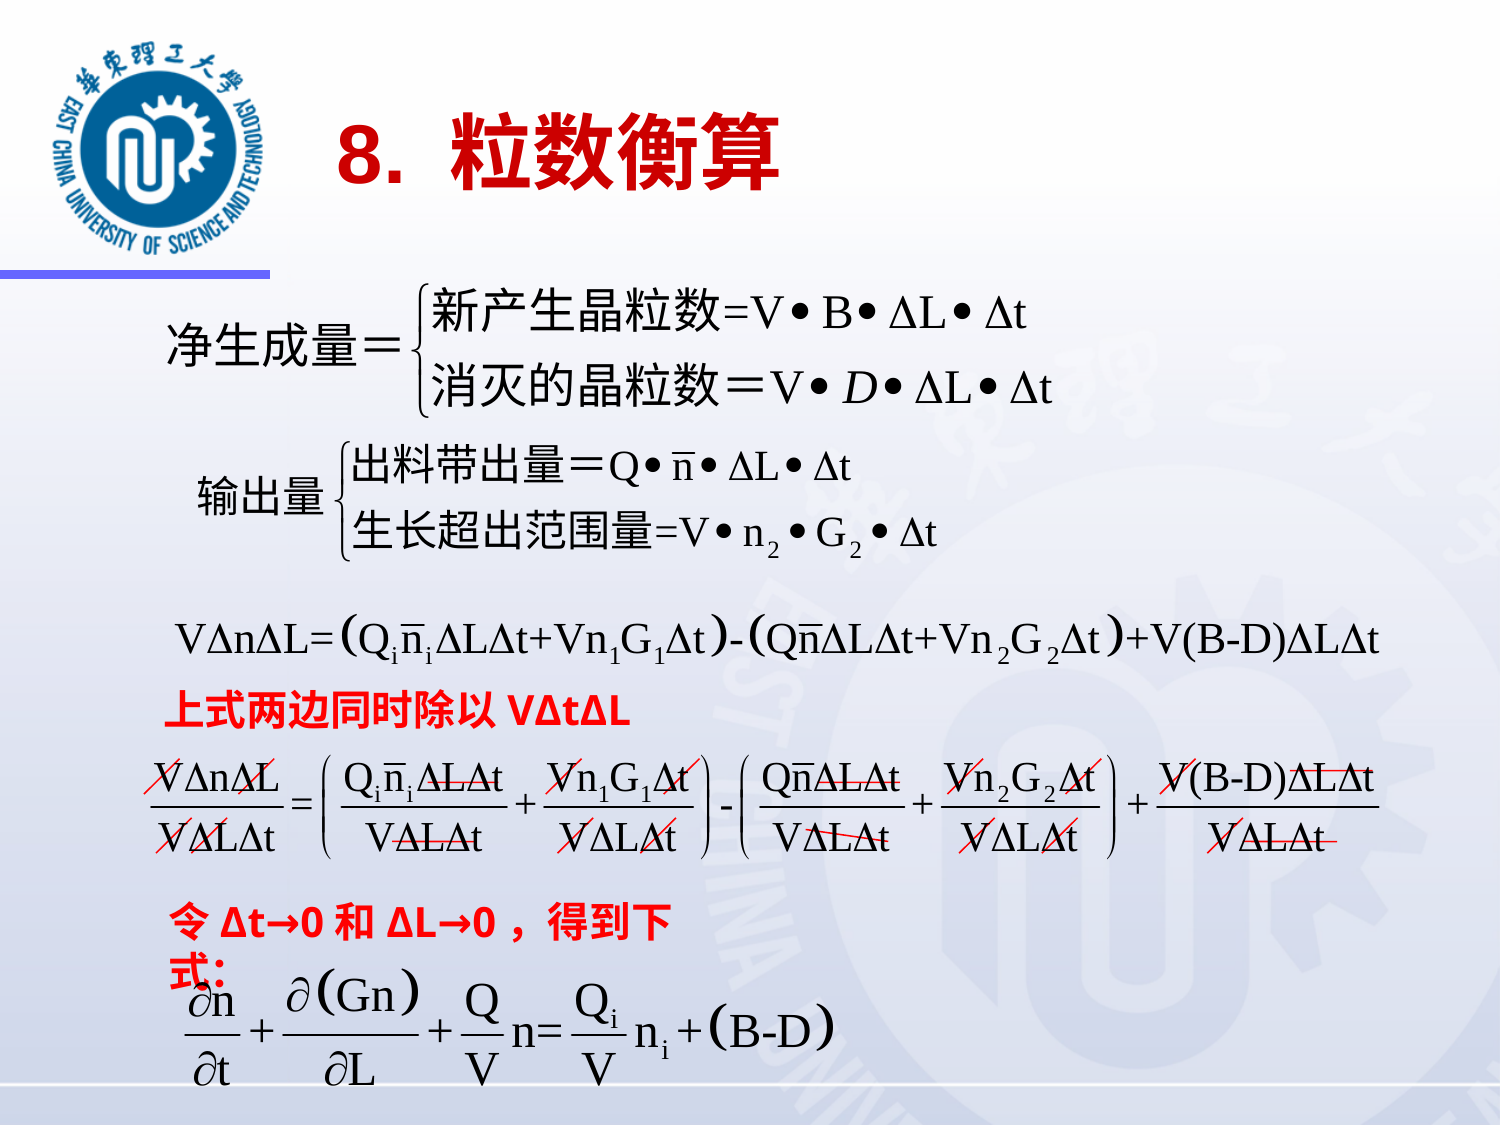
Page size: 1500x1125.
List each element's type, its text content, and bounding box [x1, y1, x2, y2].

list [191, 435, 948, 571]
text_box 8. 粒数衡算 [321, 113, 854, 209]
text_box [159, 274, 1063, 429]
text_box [167, 604, 1391, 676]
picture [0, 0, 1500, 1125]
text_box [143, 675, 1389, 868]
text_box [153, 888, 839, 1097]
